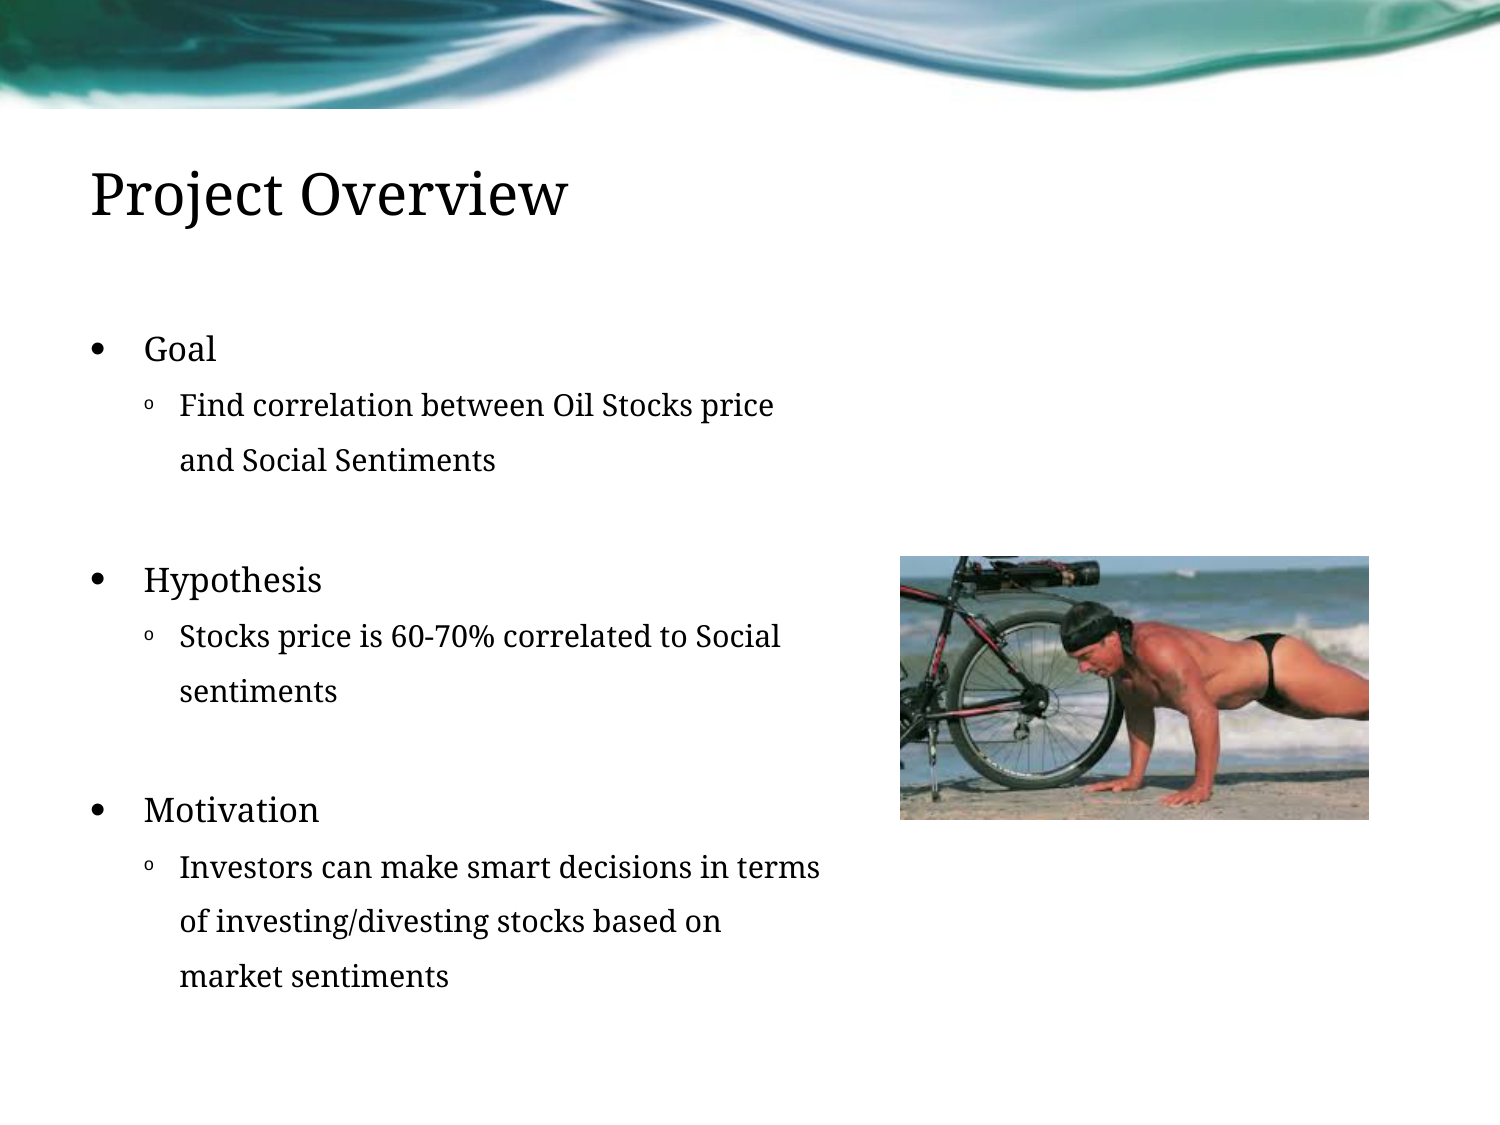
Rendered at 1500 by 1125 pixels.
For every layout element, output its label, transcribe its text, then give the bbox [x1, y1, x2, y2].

title Project Overview [75, 149, 838, 299]
picture [0, 0, 1500, 109]
list Goal Find correlation between Oil Stocks price and Social Sentiments Hypothesis Stocks price is 60-70% correlated to Social sentiments Motivation Investors can make smart decisions in terms of investing/divesting stocks based on market sentiments [75, 299, 838, 1005]
picture [899, 556, 1369, 820]
